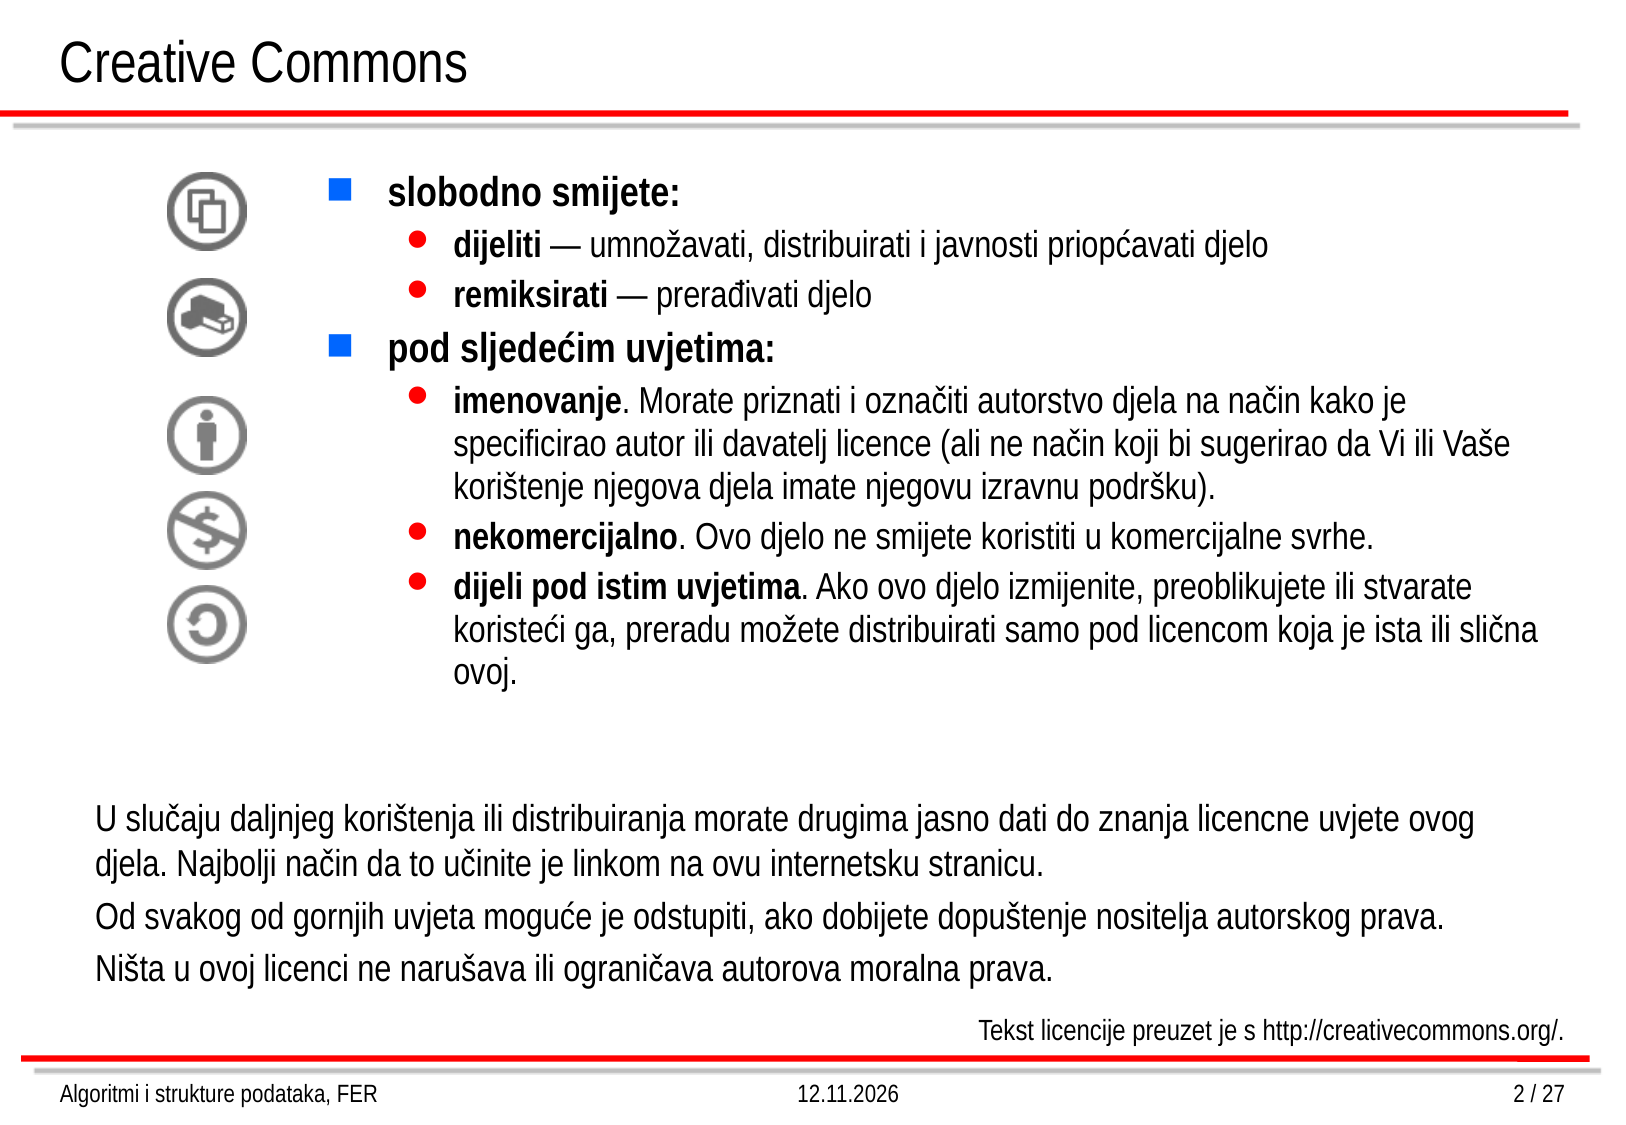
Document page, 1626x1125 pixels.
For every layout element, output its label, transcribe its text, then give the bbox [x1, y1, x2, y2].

picture [167, 491, 247, 570]
footer Algoritmi i strukture podataka, FER [44, 1070, 612, 1107]
picture [167, 585, 247, 665]
text_box Tekst licencije preuzet je s http://creativecommons.org/. [91, 1004, 1581, 1054]
picture [167, 396, 247, 476]
title Creative Commons [44, 0, 1569, 102]
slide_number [658, 1070, 1039, 1107]
picture [167, 172, 247, 251]
text_box U slučaju daljnjeg korištenja ili distribuiranja morate drugima jasno dati do znanja licencne uvjete ovog djela. Najbolji način da to učinite je linkom na ovu internetsku stranicu. Od svakog od gornjih uvjeta moguće je odstupiti, ako dobijete dopuštenje nositelja autorskog prava. Ništa u ovoj licenci ne narušava ili ograničava autorova moralna prava. [80, 786, 1569, 997]
picture [167, 278, 247, 357]
list slobodno smijete: dijeliti — umnožavati, distribuirati i javnosti priopćavati djelo remiksirati — prerađivati djelo pod sljedećim uvjetima: imenovanje. Morate priznati i označiti autorstvo djela na način kako je specificirao autor ili davatelj licence (ali ne način koji bi sugerirao da Vi ili Vaše korištenje njegova djela imate njegovu izravnu podršku). nekomercijalno. Ovo djelo ne smijete koristiti u komercijalne svrhe. dijeli pod istim uvjetima. Ako ovo djelo izmijenite, preoblikujete ili stvarate koristeći ga, preradu možete distribuirati samo pod licencom koja je ista ili slična ovoj. [316, 160, 1581, 729]
slide_number 2 / 27 [1164, 1070, 1581, 1107]
